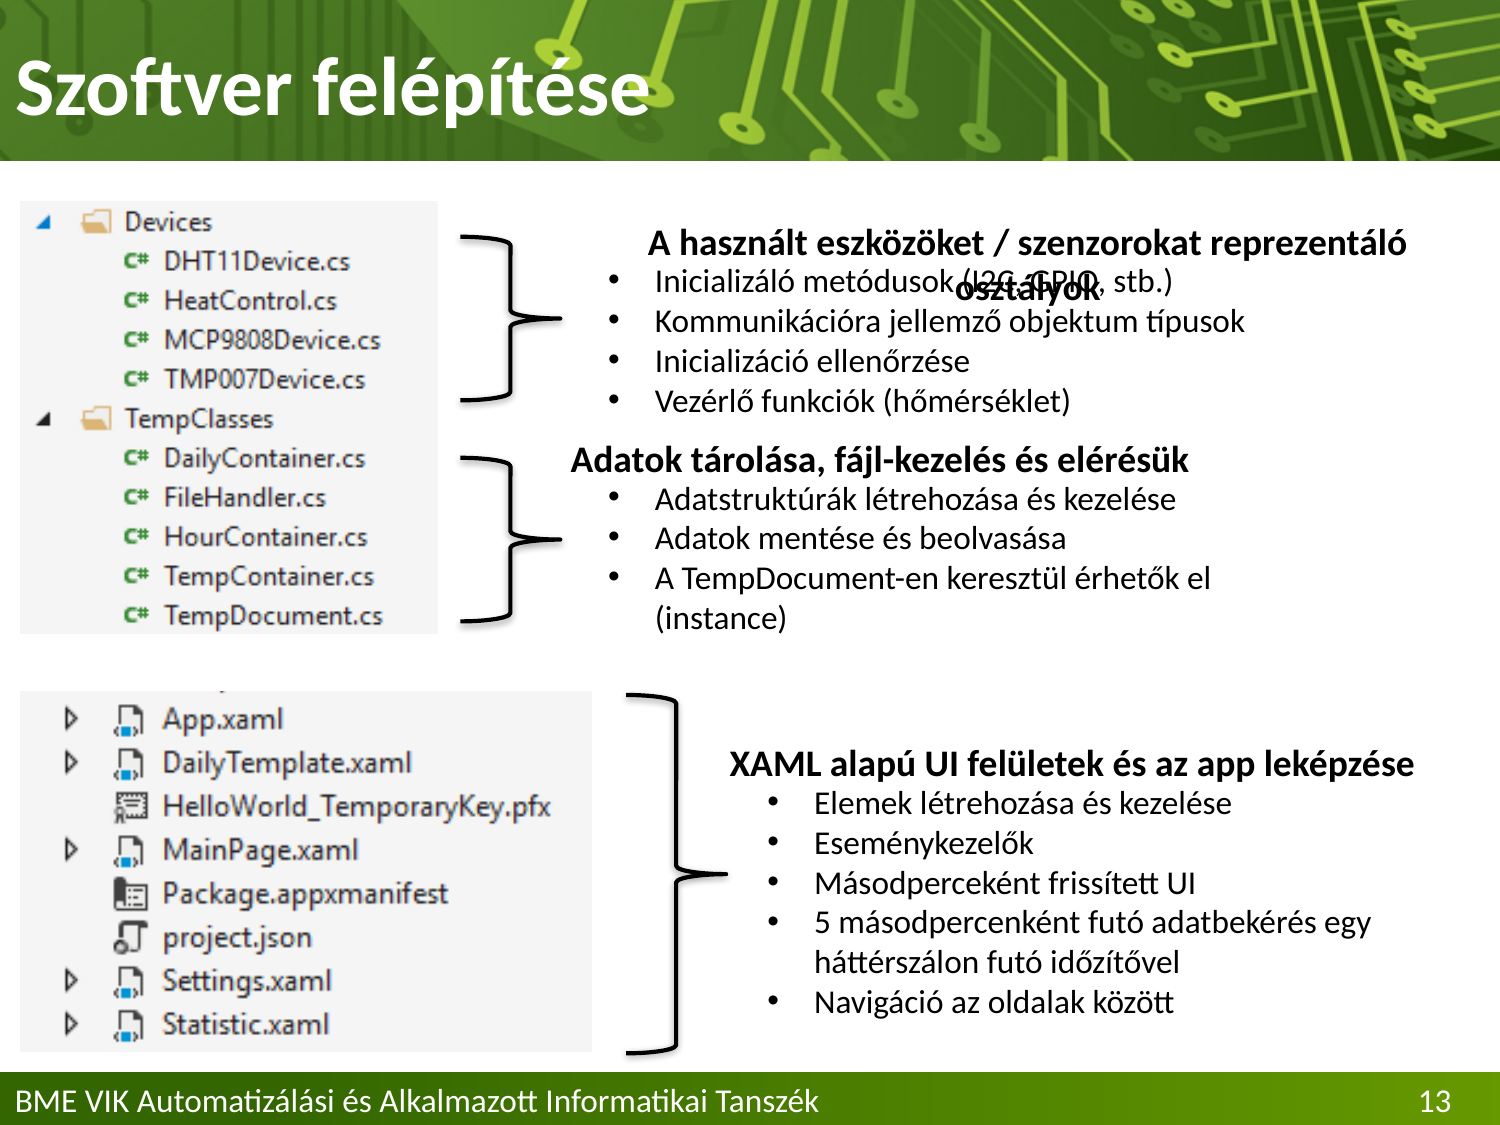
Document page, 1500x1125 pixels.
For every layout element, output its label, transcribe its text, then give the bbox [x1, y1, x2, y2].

text_box [1353, 1071, 1500, 1125]
picture [20, 690, 592, 1052]
picture [20, 201, 438, 634]
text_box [460, 427, 1500, 647]
picture [0, 0, 1500, 161]
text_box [625, 694, 1500, 1054]
text_box BME VIK Automatizálási és Alkalmazott Informatikai Tanszék [0, 1069, 1353, 1125]
text_box 13 [1116, 1079, 1467, 1118]
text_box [460, 210, 1500, 426]
title Szoftver felépítése [0, 19, 1187, 145]
